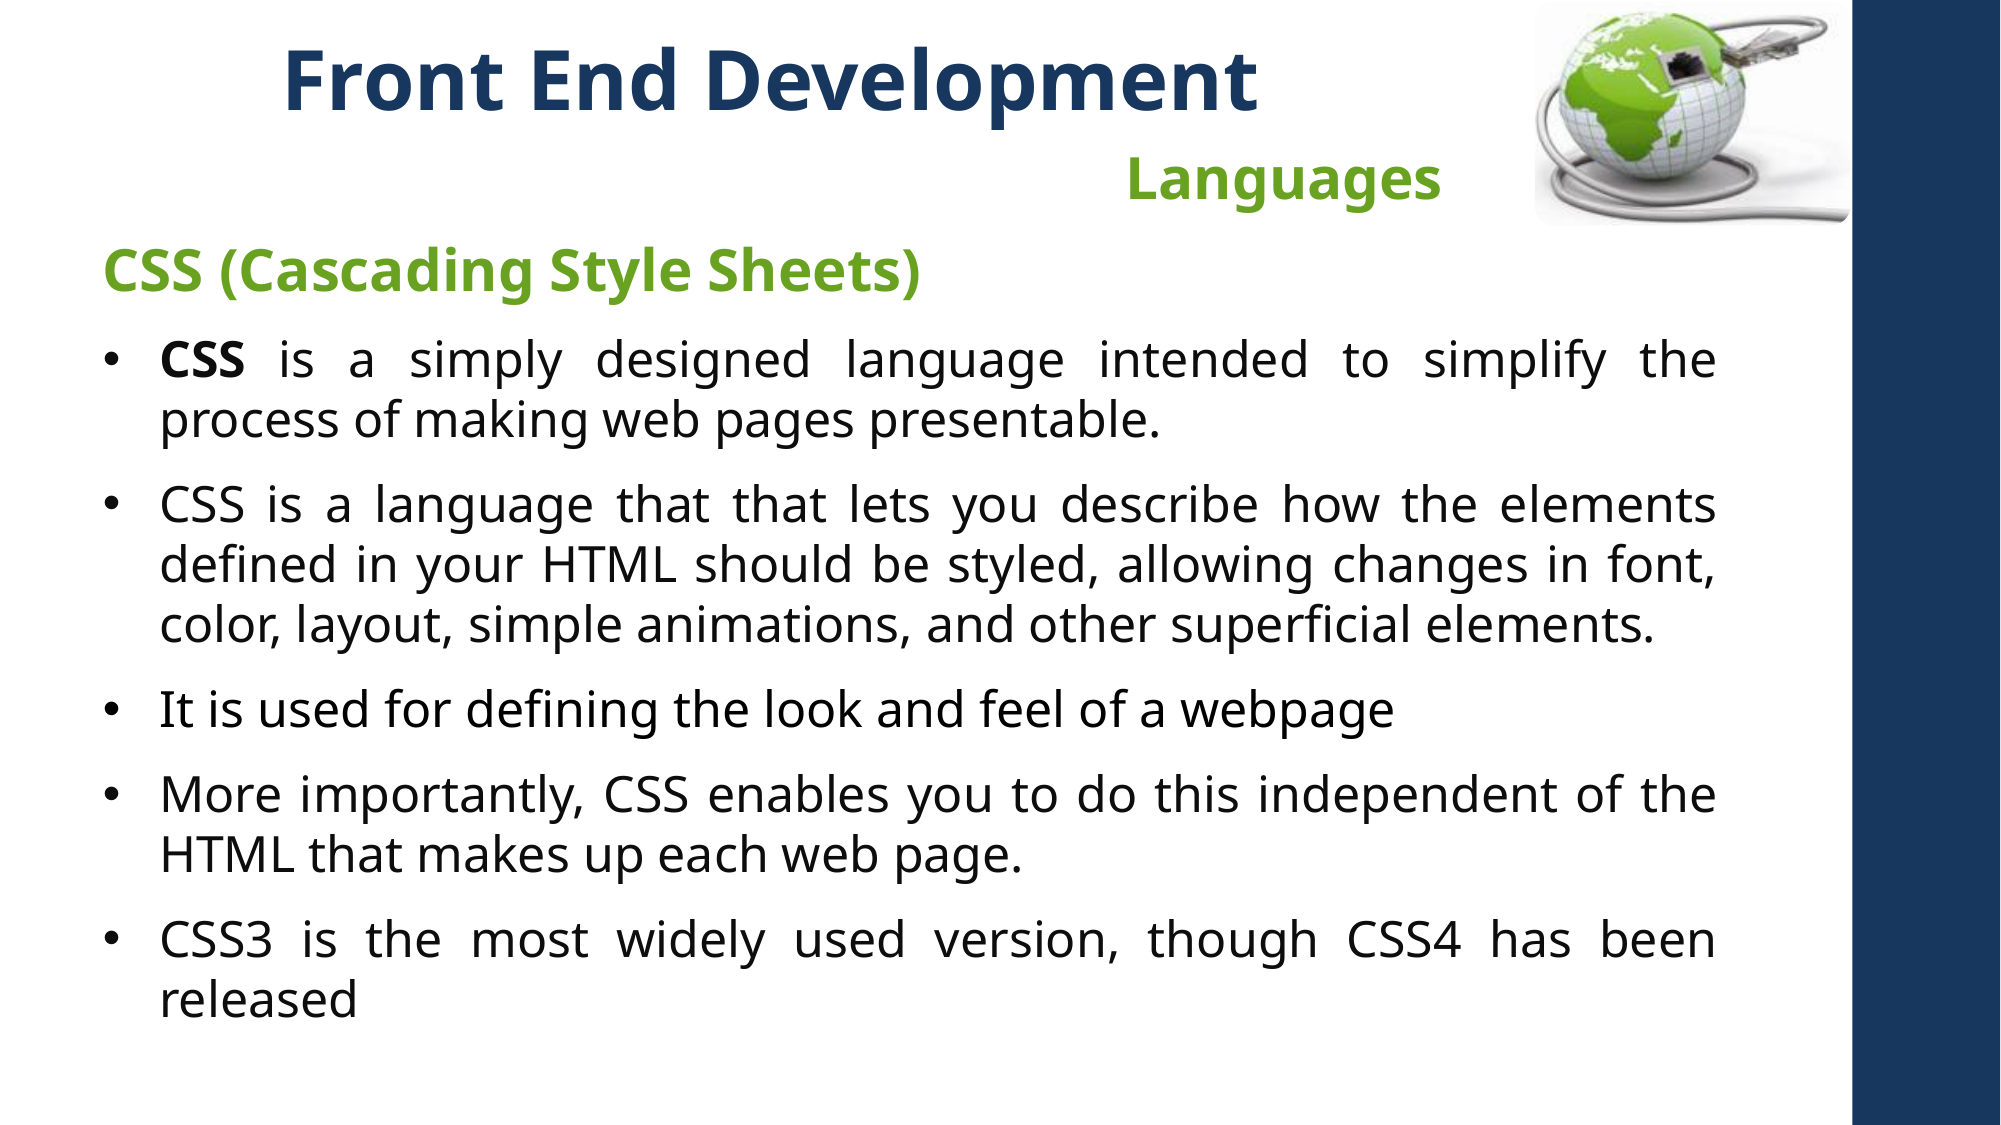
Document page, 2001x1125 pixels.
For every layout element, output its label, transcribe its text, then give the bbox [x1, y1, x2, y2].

text_box Front End Development [28, 19, 1527, 135]
text_box CSS (Cascading Style Sheets) CSS is a simply designed language intended to simplify the process of making web pages presentable. CSS is a language that that lets you describe how the elements defined in your HTML should be styled, allowing changes in font, color, layout, simple animations, and other superficial elements. It is used for defining the look and feel of a webpage More importantly, CSS enables you to do this independent of the HTML that makes up each web page. CSS3 is the most widely used version, though CSS4 has been released [88, 225, 1734, 1120]
picture [1534, 1, 1851, 226]
text_box Languages [1111, 133, 1458, 219]
